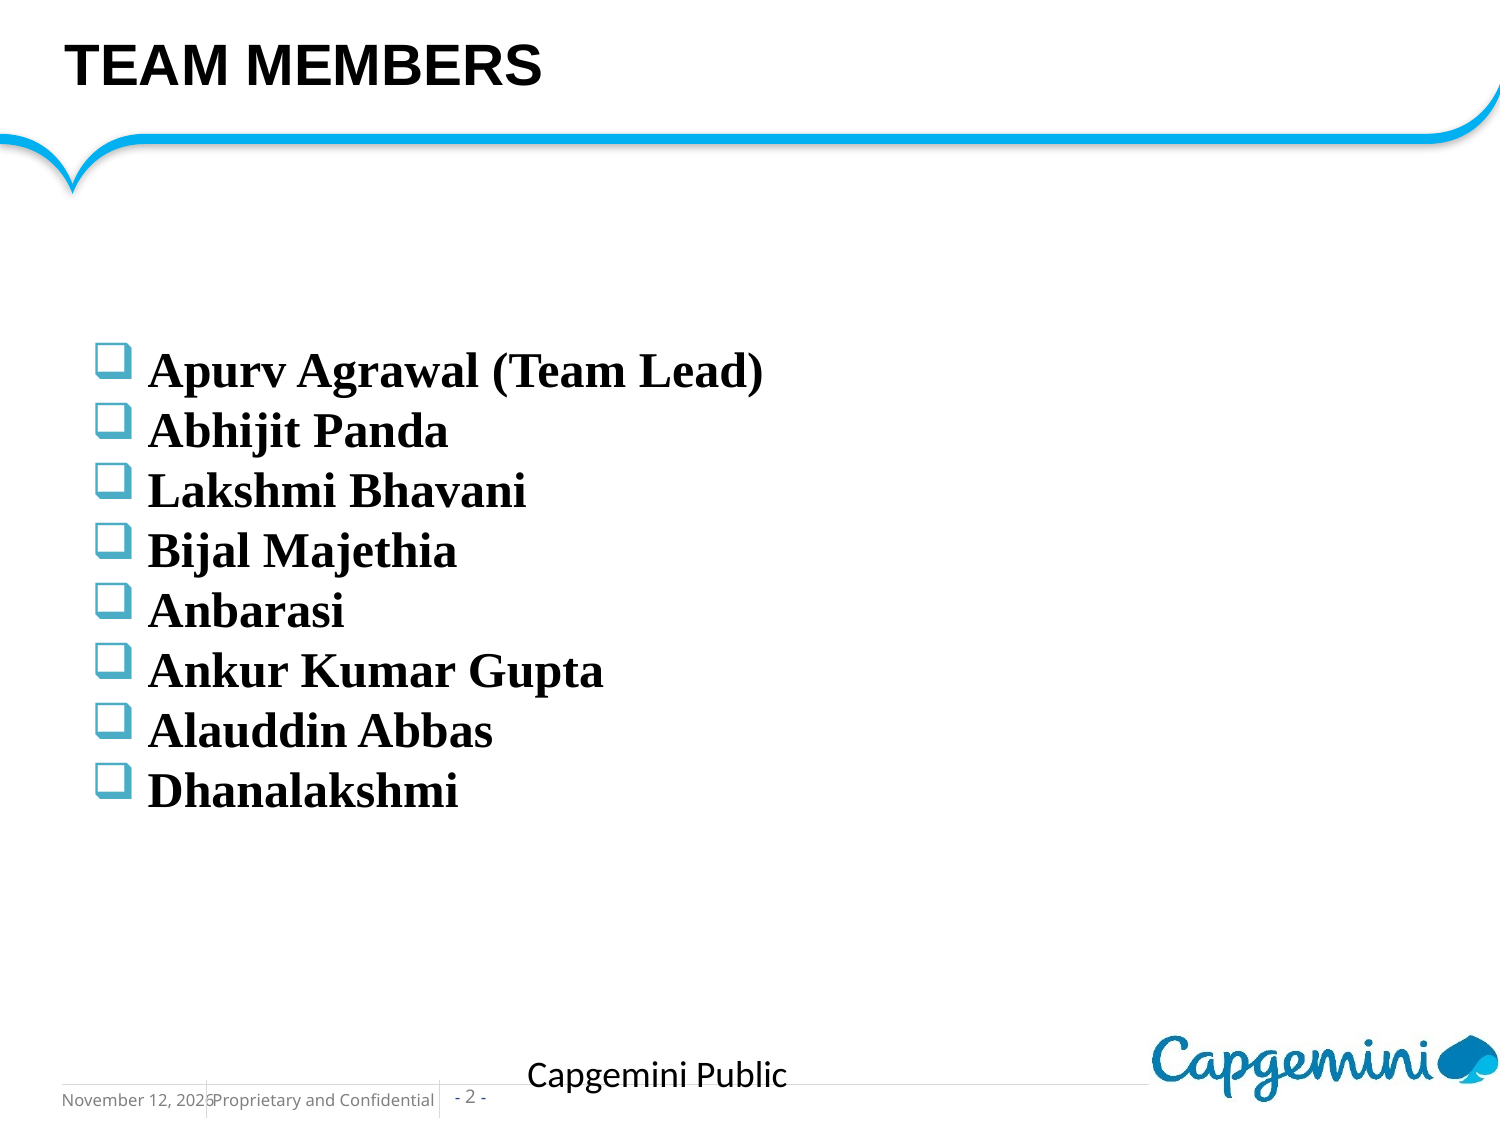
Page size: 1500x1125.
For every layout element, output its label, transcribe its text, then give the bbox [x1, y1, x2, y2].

title TEAM MEMBERS [50, 3, 1400, 134]
footer Capgemini Public [512, 1042, 988, 1103]
picture [1149, 1031, 1500, 1103]
text_box Apurv Agrawal (Team Lead) Abhijit Panda Lakshmi Bhavani Bijal Majethia Anbarasi Ankur Kumar Gupta Alauddin Abbas Dhanalakshmi [76, 269, 1110, 825]
